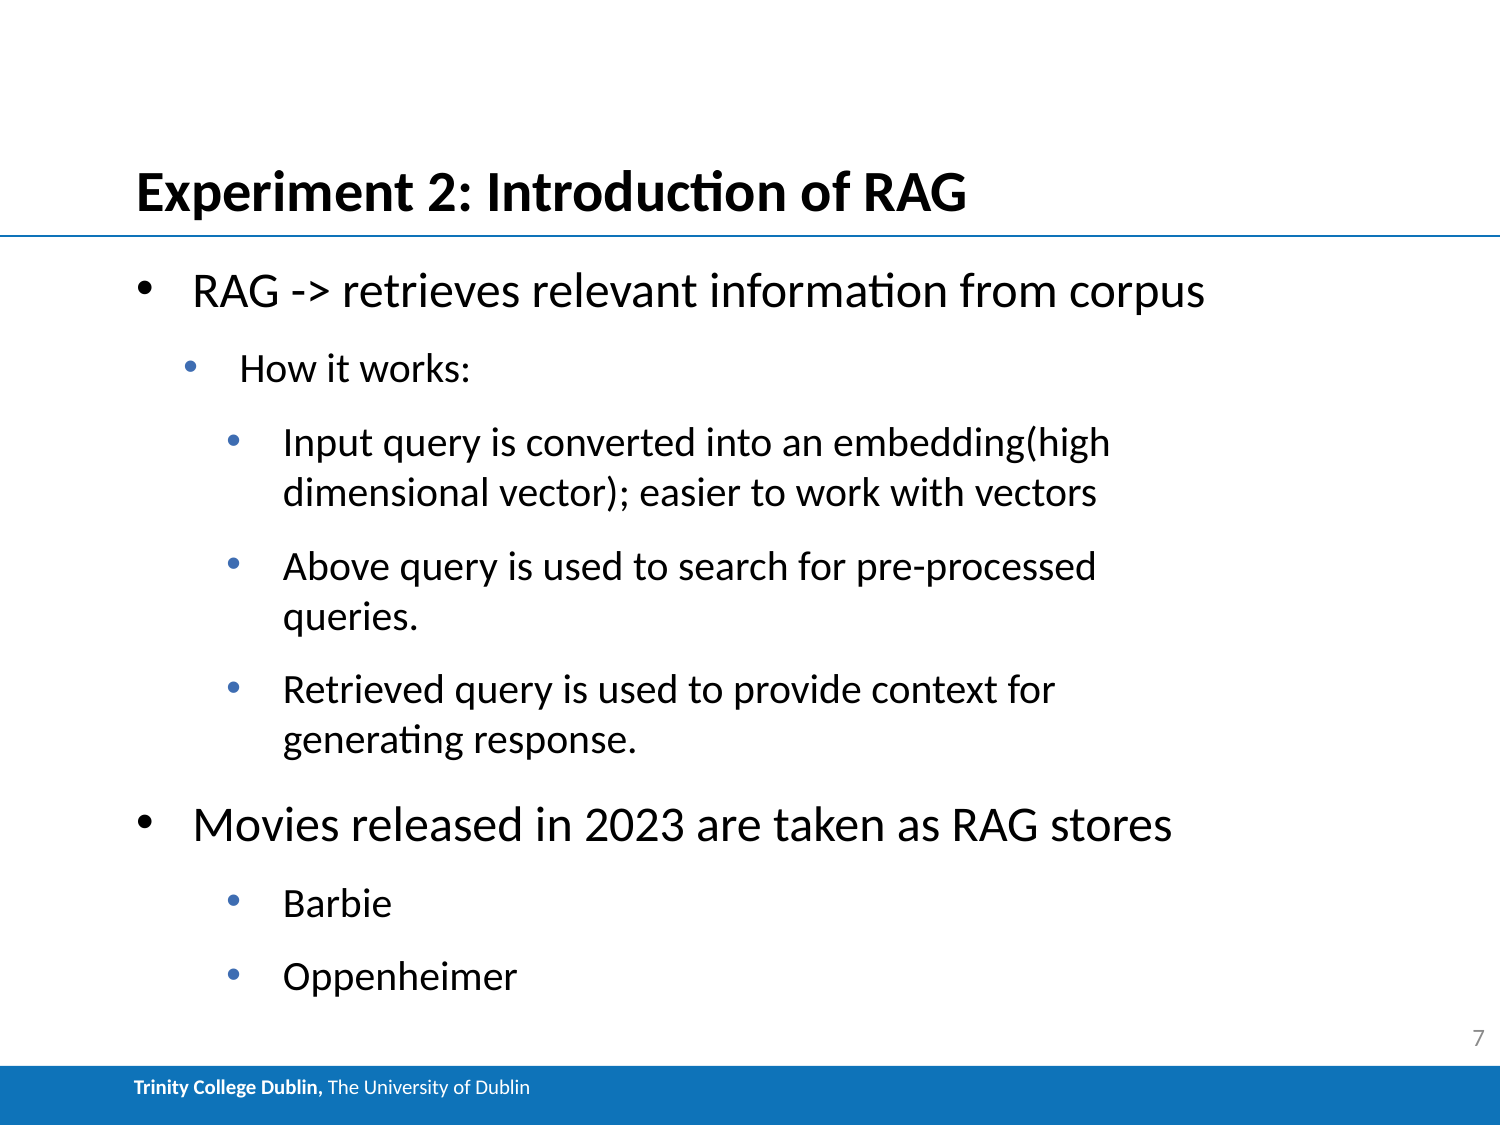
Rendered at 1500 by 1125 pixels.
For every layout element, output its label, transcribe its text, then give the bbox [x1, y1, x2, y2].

slide_number 7 [1162, 1006, 1500, 1067]
title Experiment 2: Introduction of RAG [135, 131, 1367, 224]
list RAG -> retrieves relevant information from corpus How it works: Input query is converted into an embedding(high dimensional vector); easier to work with vectors Above query is used to search for pre-processed queries. Retrieved query is used to provide context for generating response. Movies released in 2023 are taken as RAG stores Barbie Oppenheimer [135, 257, 1219, 1023]
